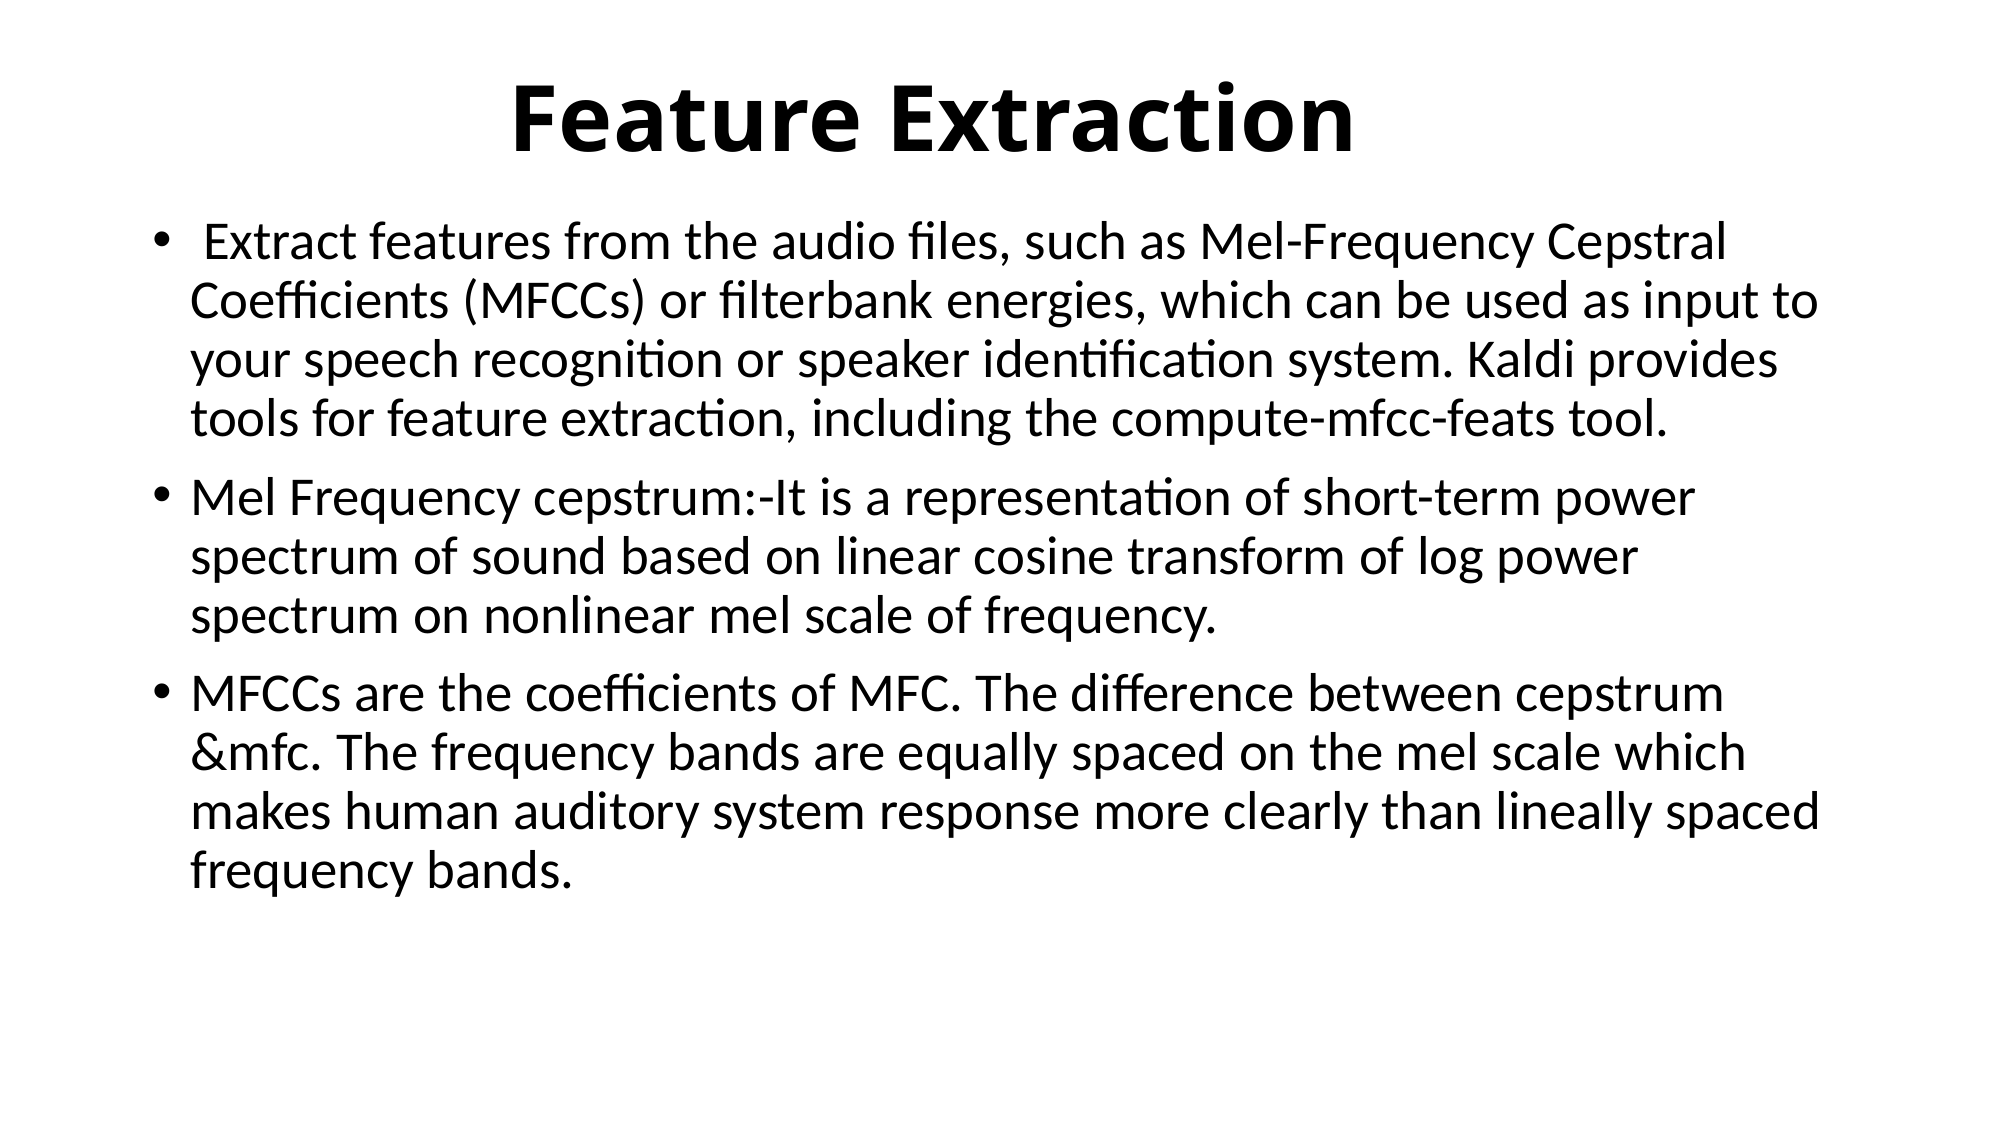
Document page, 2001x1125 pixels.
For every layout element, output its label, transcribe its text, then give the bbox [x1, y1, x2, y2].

list Extract features from the audio files, such as Mel-Frequency Cepstral Coefficients (MFCCs) or filterbank energies, which can be used as input to your speech recognition or speaker identification system. Kaldi provides tools for feature extraction, including the compute-mfcc-feats tool. Mel Frequency cepstrum:-It is a representation of short-term power spectrum of sound based on linear cosine transform of log power spectrum on nonlinear mel scale of frequency. MFCCs are the coefficients of MFC. The difference between cepstrum &mfc. The frequency bands are equally spaced on the mel scale which makes human auditory system response more clearly than lineally spaced frequency bands. [137, 204, 1863, 978]
title Feature Extraction [137, 59, 1863, 184]
